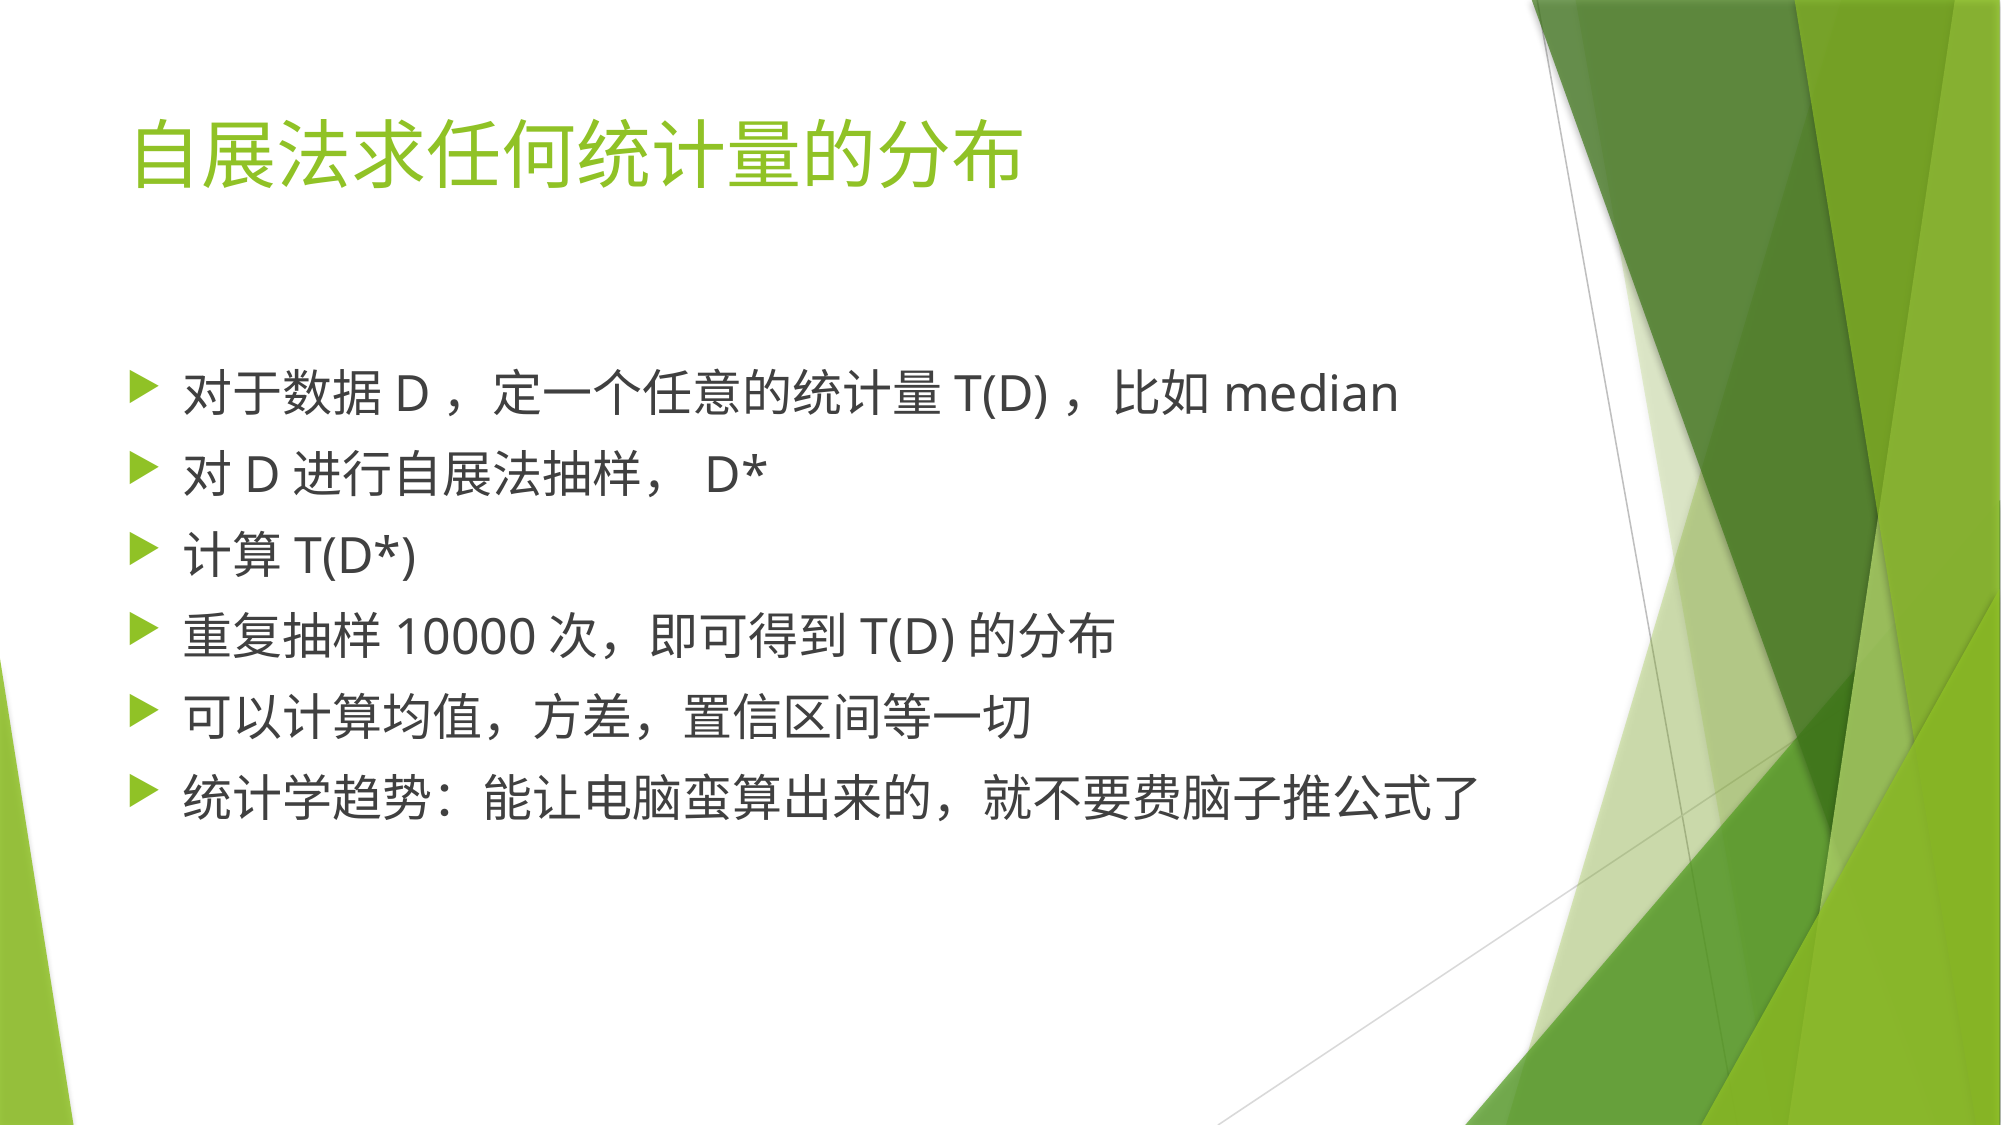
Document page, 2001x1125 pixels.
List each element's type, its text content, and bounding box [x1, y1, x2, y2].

list 对于数据D，定一个任意的统计量T(D)，比如median 对D进行自展法抽样，D* 计算T(D*) 重复抽样10000次，即可得到T(D)的分布 可以计算均值，方差，置信区间等一切 统计学趋势：能让电脑蛮算出来的，就不要费脑子推公式了 [111, 354, 1522, 992]
title 自展法求任何统计量的分布 [111, 99, 1522, 317]
